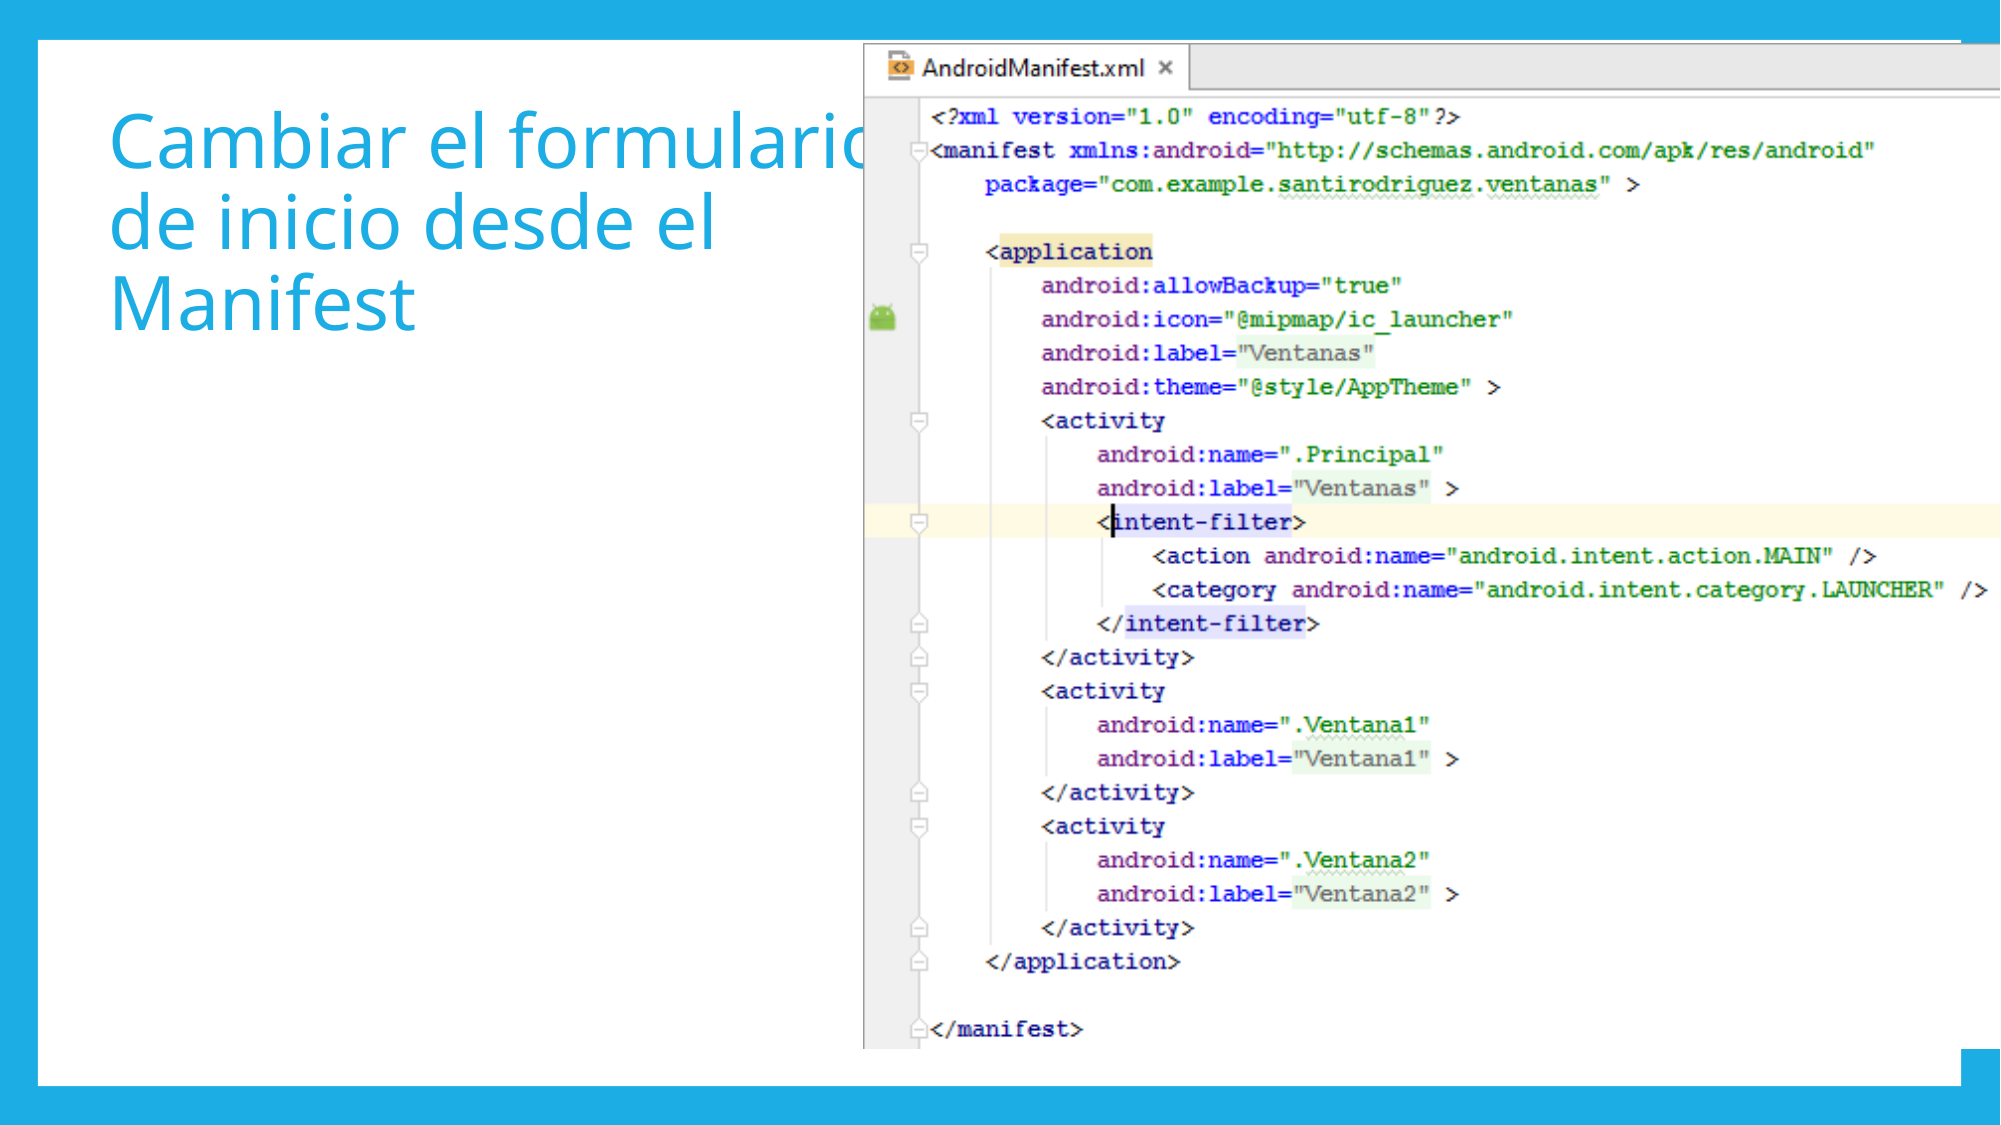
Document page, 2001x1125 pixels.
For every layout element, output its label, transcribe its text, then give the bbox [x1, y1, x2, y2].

title Cambiar el formulario de inicio desde el Manifest [93, 93, 857, 357]
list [863, 43, 2000, 1050]
